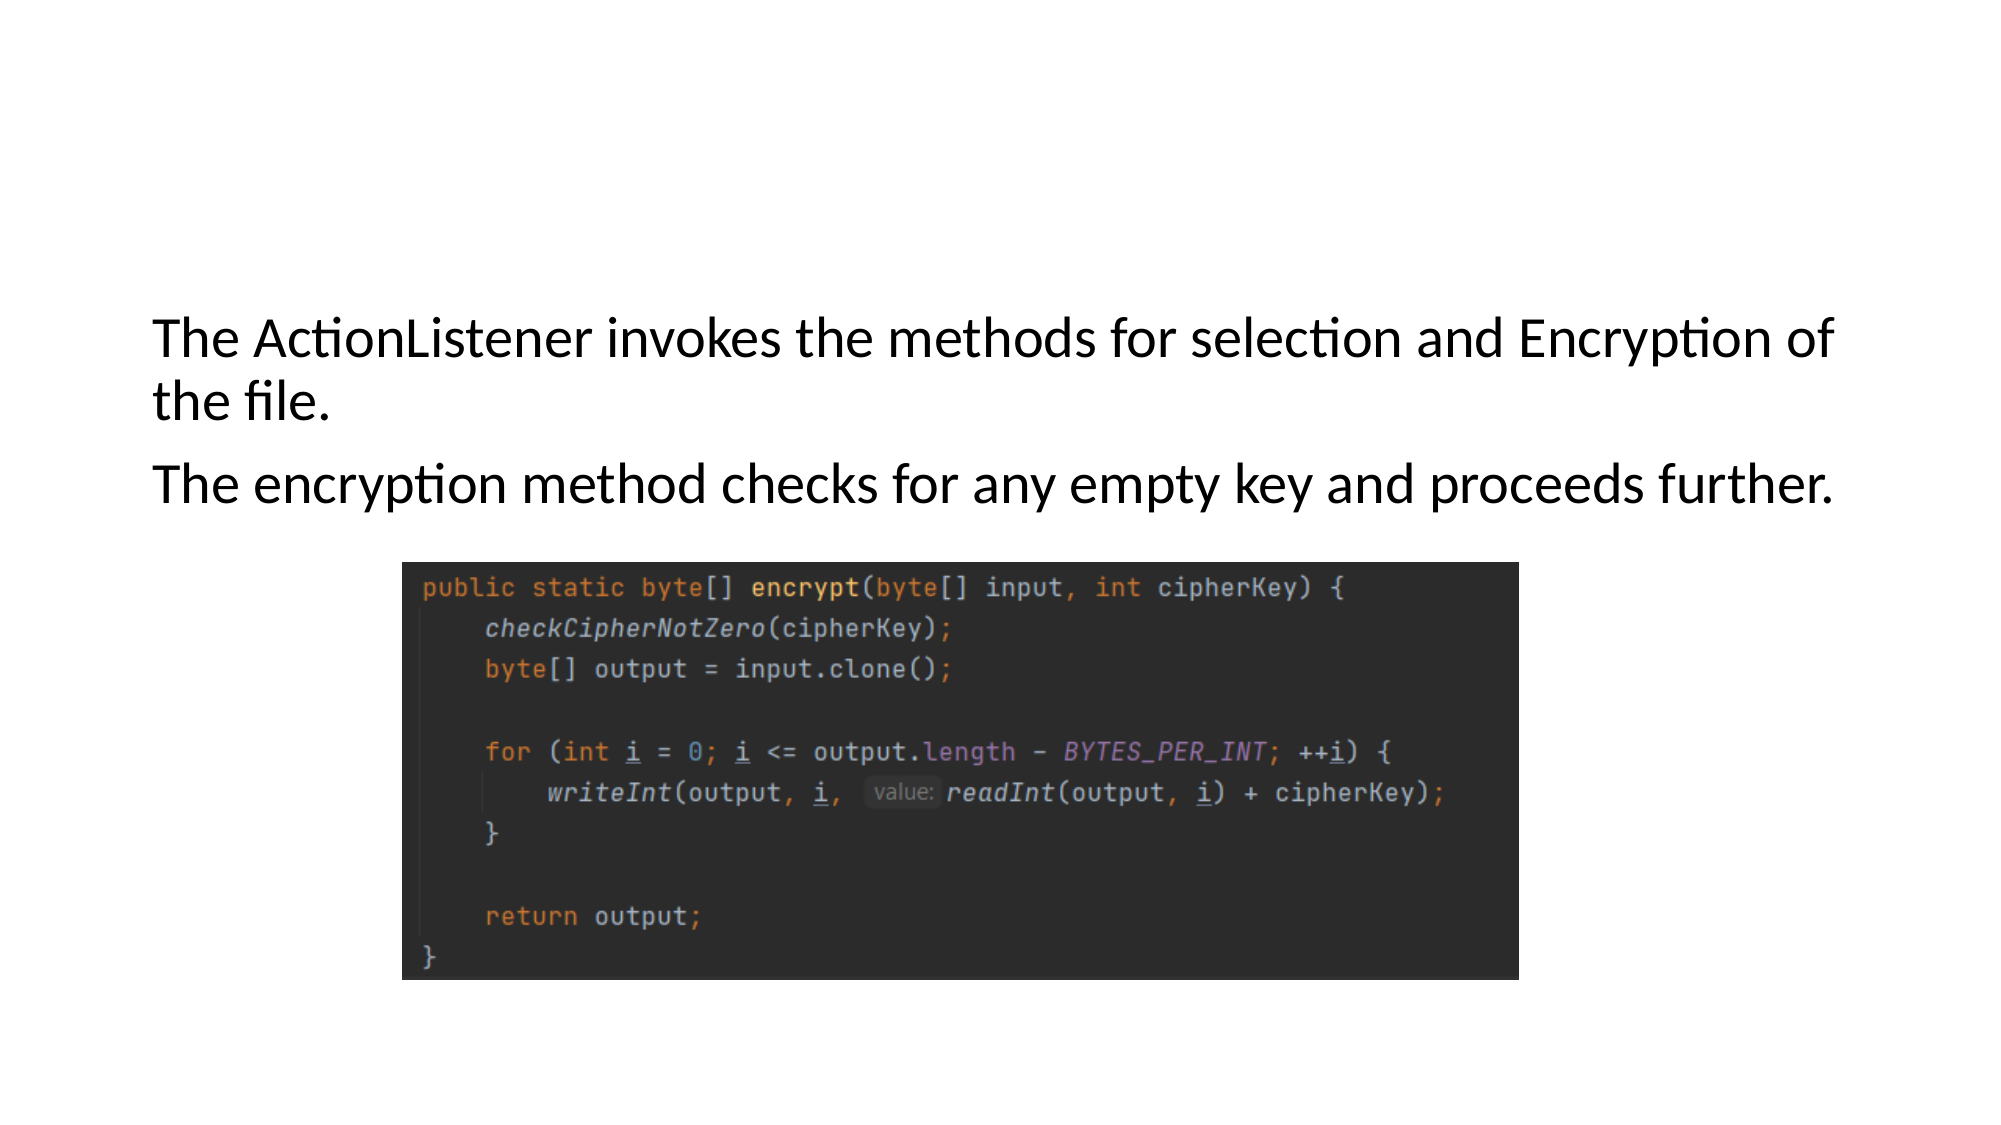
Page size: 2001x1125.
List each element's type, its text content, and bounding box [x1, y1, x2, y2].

picture [402, 562, 1519, 980]
list The ActionListener invokes the methods for selection and Encryption of the file. The encryption method checks for any empty key and proceeds further. [137, 299, 1863, 1014]
